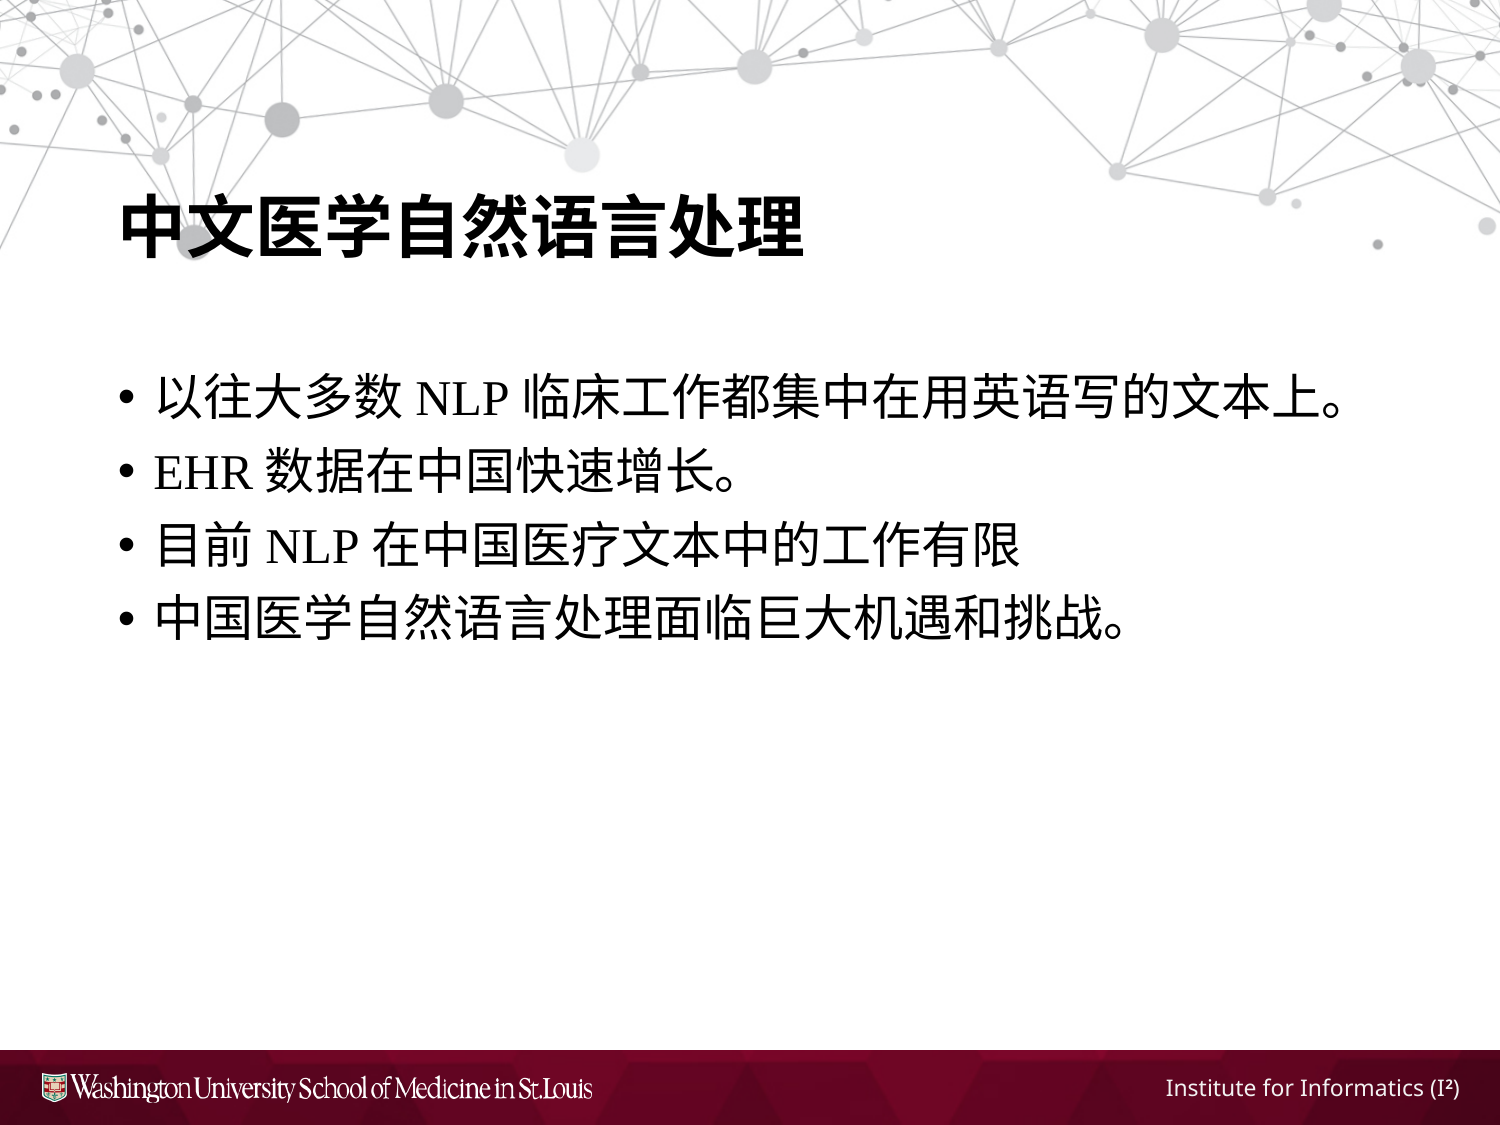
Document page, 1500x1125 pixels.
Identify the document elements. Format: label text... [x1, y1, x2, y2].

text_box 以往大多数NLP临床工作都集中在用英语写的文本上。 EHR数据在中国快速增长。 目前NLP在中国医疗文本中的工作有限 中国医学自然语言处理面临巨大机遇和挑战。 [103, 365, 1397, 901]
picture [0, 1050, 1500, 1125]
text_box 中文医学自然语言处理 [103, 185, 1397, 349]
